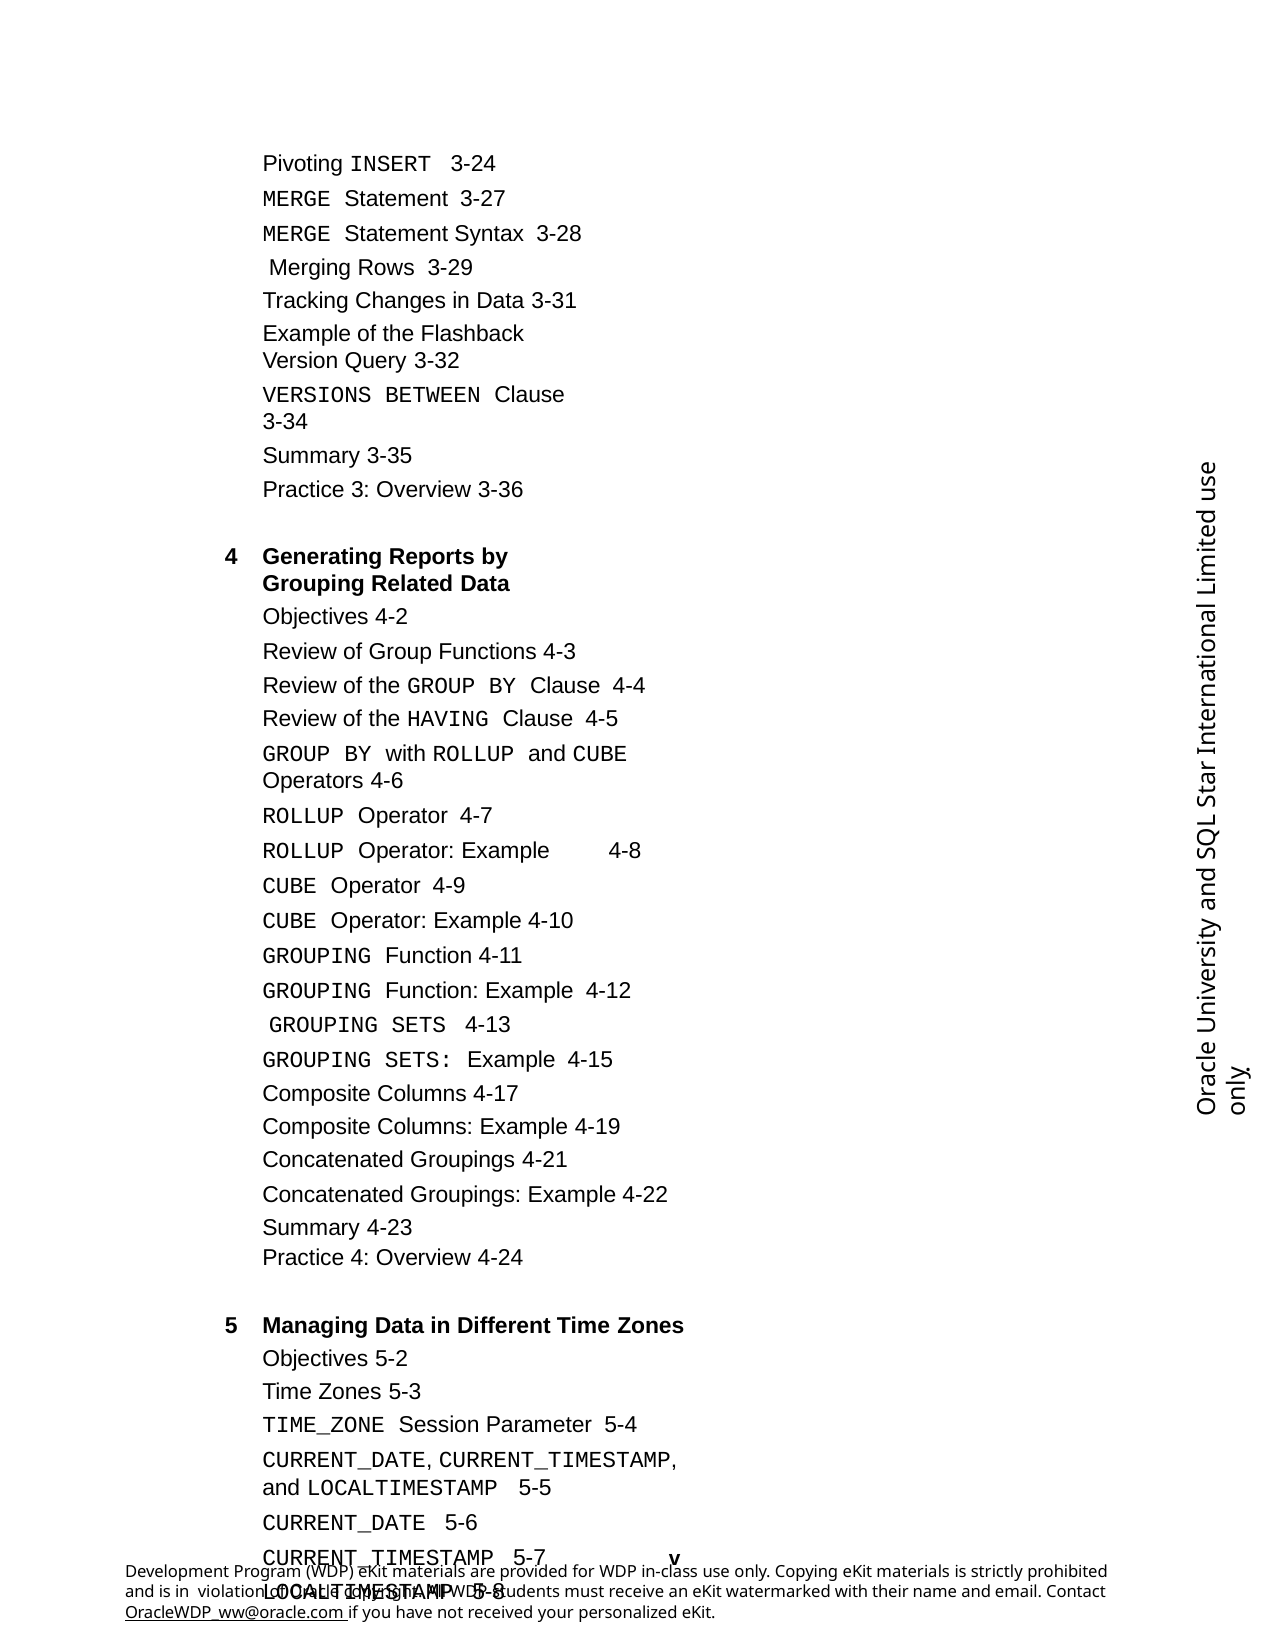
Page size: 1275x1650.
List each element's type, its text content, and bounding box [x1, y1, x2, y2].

text_box Development Program (WDP) eKit materials are provided for WDP in-class use only. Copying eKit materials is strictly prohibited and is in violation of Oracle copyright. All WDP students must receive an eKit watermarked with their name and email. Contact OracleWDP_ww@oracle.com if you have not received your personalized eKit. [122, 1557, 1135, 1625]
text_box Oracle University and SQL Star International Limited use onlyฺ [1189, 428, 1228, 1119]
text_box Pivoting INSERT 3-24 MERGE Statement 3-27 MERGE Statement Syntax 3-28 Merging Rows 3-29 Tracking Changes in Data 3-31 Example of the Flashback Version Query 3-32 VERSIONS BETWEEN Clause 3-34 Summary 3-35 Practice 3: Overview 3-36 Generating Reports by Grouping Related Data Objectives 4-2 Review of Group Functions 4-3 Review of the GROUP BY Clause 4-4 Review of the HAVING Clause 4-5 GROUP BY with ROLLUP and CUBE Operators 4-6 ROLLUP Operator 4-7 ROLLUP Operator: Example 4-8 CUBE Operator 4-9 CUBE Operator: Example 4-10 GROUPING Function 4-11 GROUPING Function: Example 4-12 GROUPING SETS 4-13 GROUPING SETS: Example 4-15 Composite Columns 4-17 Composite Columns: Example 4-19 Concatenated Groupings 4-21 Concatenated Groupings: Example 4-22 Summary 4-23 Practice 4: Overview 4-24 Managing Data in Different Time Zones Objectives 5-2 Time Zones 5-3 TIME_ZONE Session Parameter 5-4 CURRENT_DATE, CURRENT_TIMESTAMP, and LOCALTIMESTAMP 5-5 CURRENT_DATE 5-6 CURRENT_TIMESTAMP 5-7 LOCALTIMESTAMP 5-8 [222, 139, 979, 1605]
